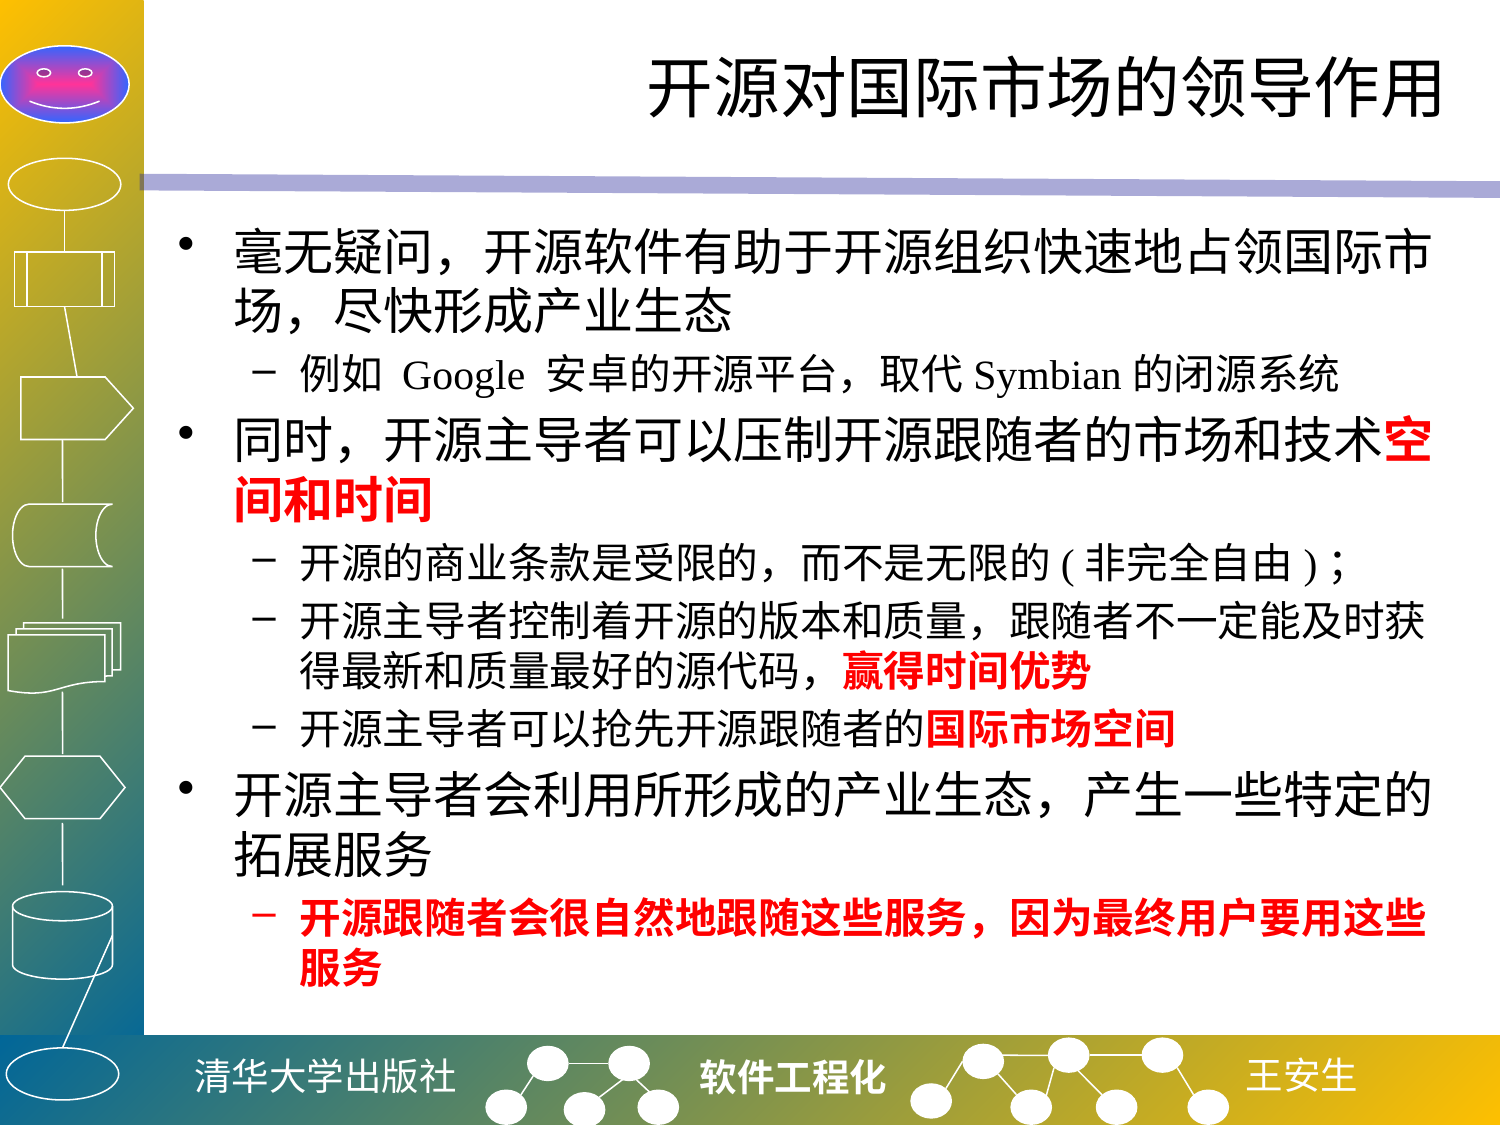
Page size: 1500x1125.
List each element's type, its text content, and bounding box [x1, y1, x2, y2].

list 毫无疑问，开源软件有助于开源组织快速地占领国际市场，尽快形成产业生态 例如 Google 安卓的开源平台，取代Symbian的闭源系统 同时，开源主导者可以压制开源跟随者的市场和技术空间和时间 开源的商业条款是受限的，而不是无限的(非完全自由)； 开源主导者控制着开源的版本和质量，跟随者不一定能及时获得最新和质量最好的源代码，赢得时间优势 开源主导者可以抢先开源跟随者的国际市场空间 开源主导者会利用所形成的产业生态，产生一些特定的拓展服务 开源跟随者会很自然地跟随这些服务，因为最终用户要用这些服务 [162, 212, 1476, 1017]
title 开源对国际市场的领导作用 [187, 24, 1463, 147]
